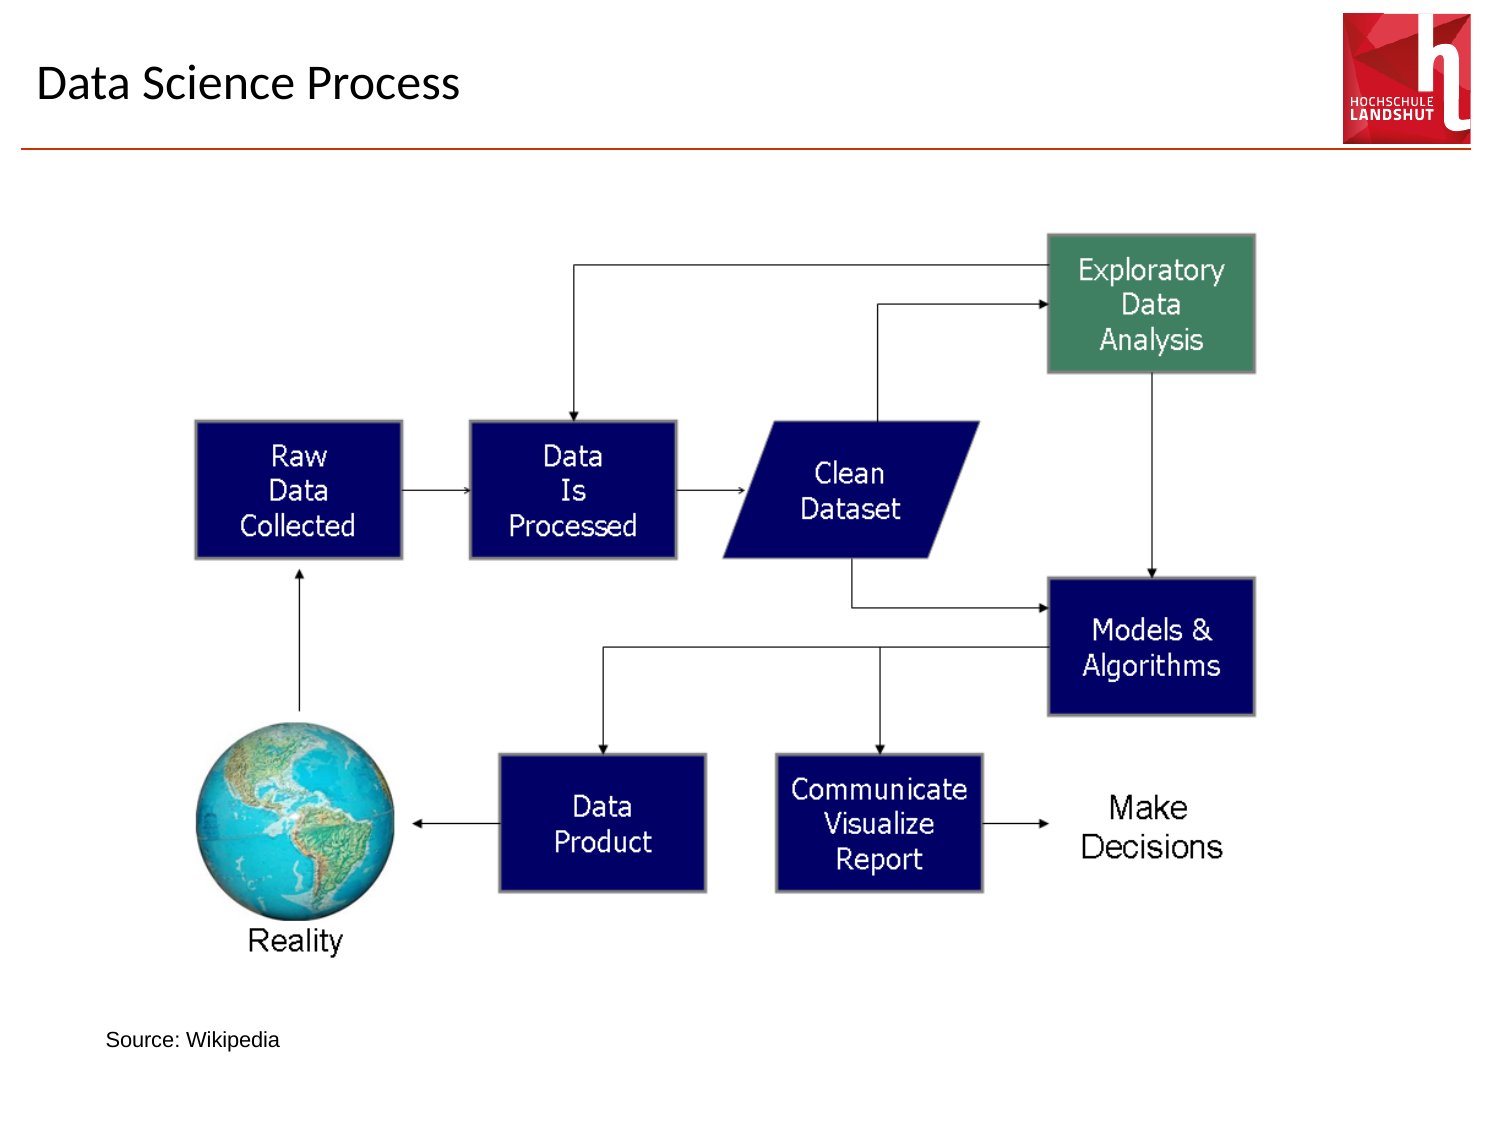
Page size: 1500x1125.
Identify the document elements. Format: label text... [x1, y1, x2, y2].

title Data Science Process [21, 9, 1344, 149]
text_box Source: Wikipedia [90, 1018, 295, 1060]
picture [147, 219, 1324, 1019]
